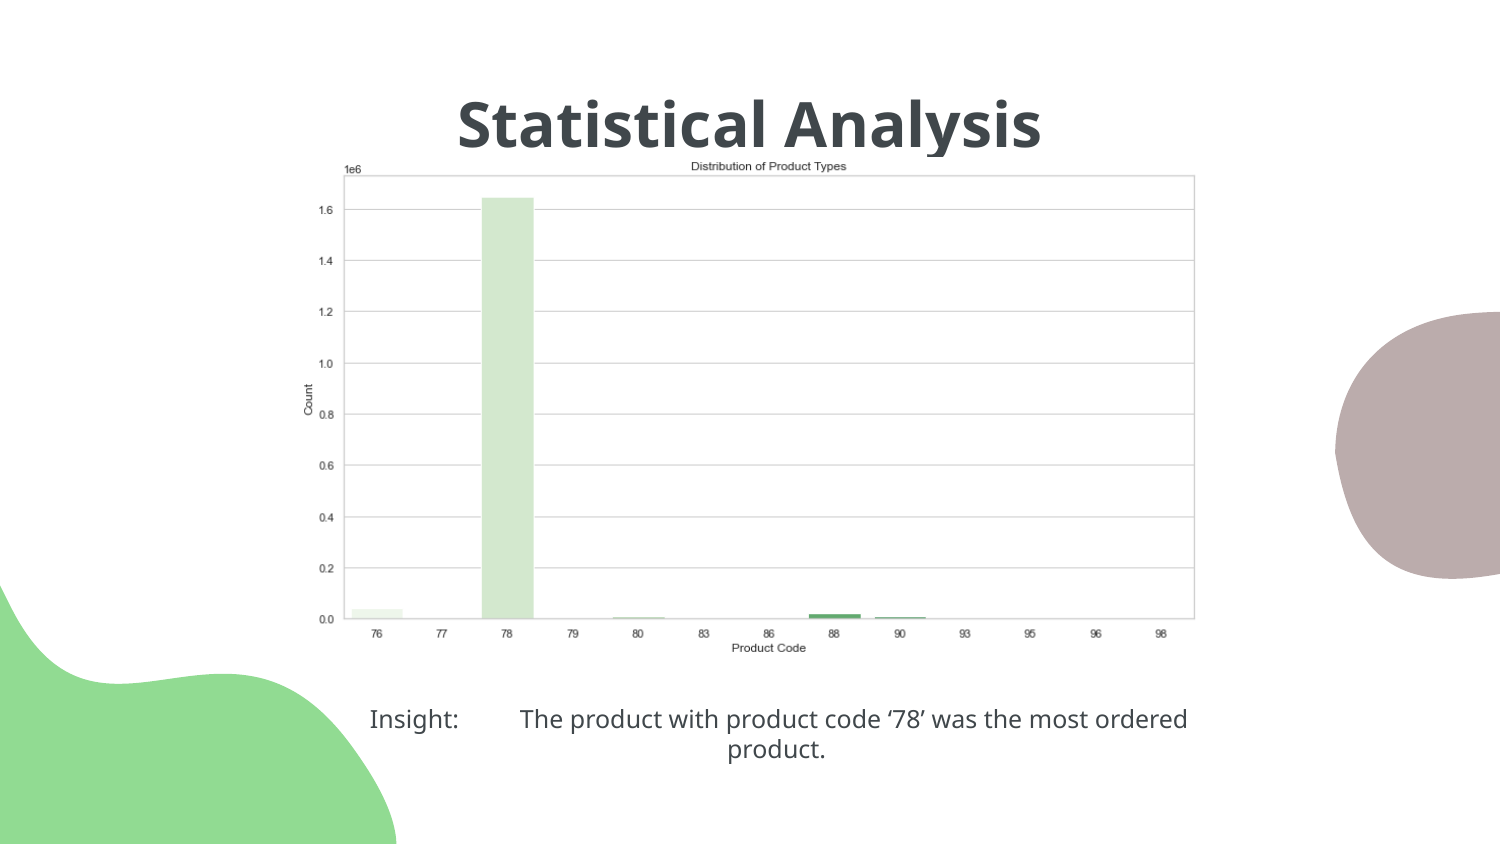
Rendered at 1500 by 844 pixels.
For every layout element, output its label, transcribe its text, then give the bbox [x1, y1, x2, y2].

list Insight: The product with product code ‘78’ was the most ordered product. [329, 689, 1205, 810]
title Statistical Analysis [116, 85, 1383, 175]
picture [299, 157, 1201, 658]
